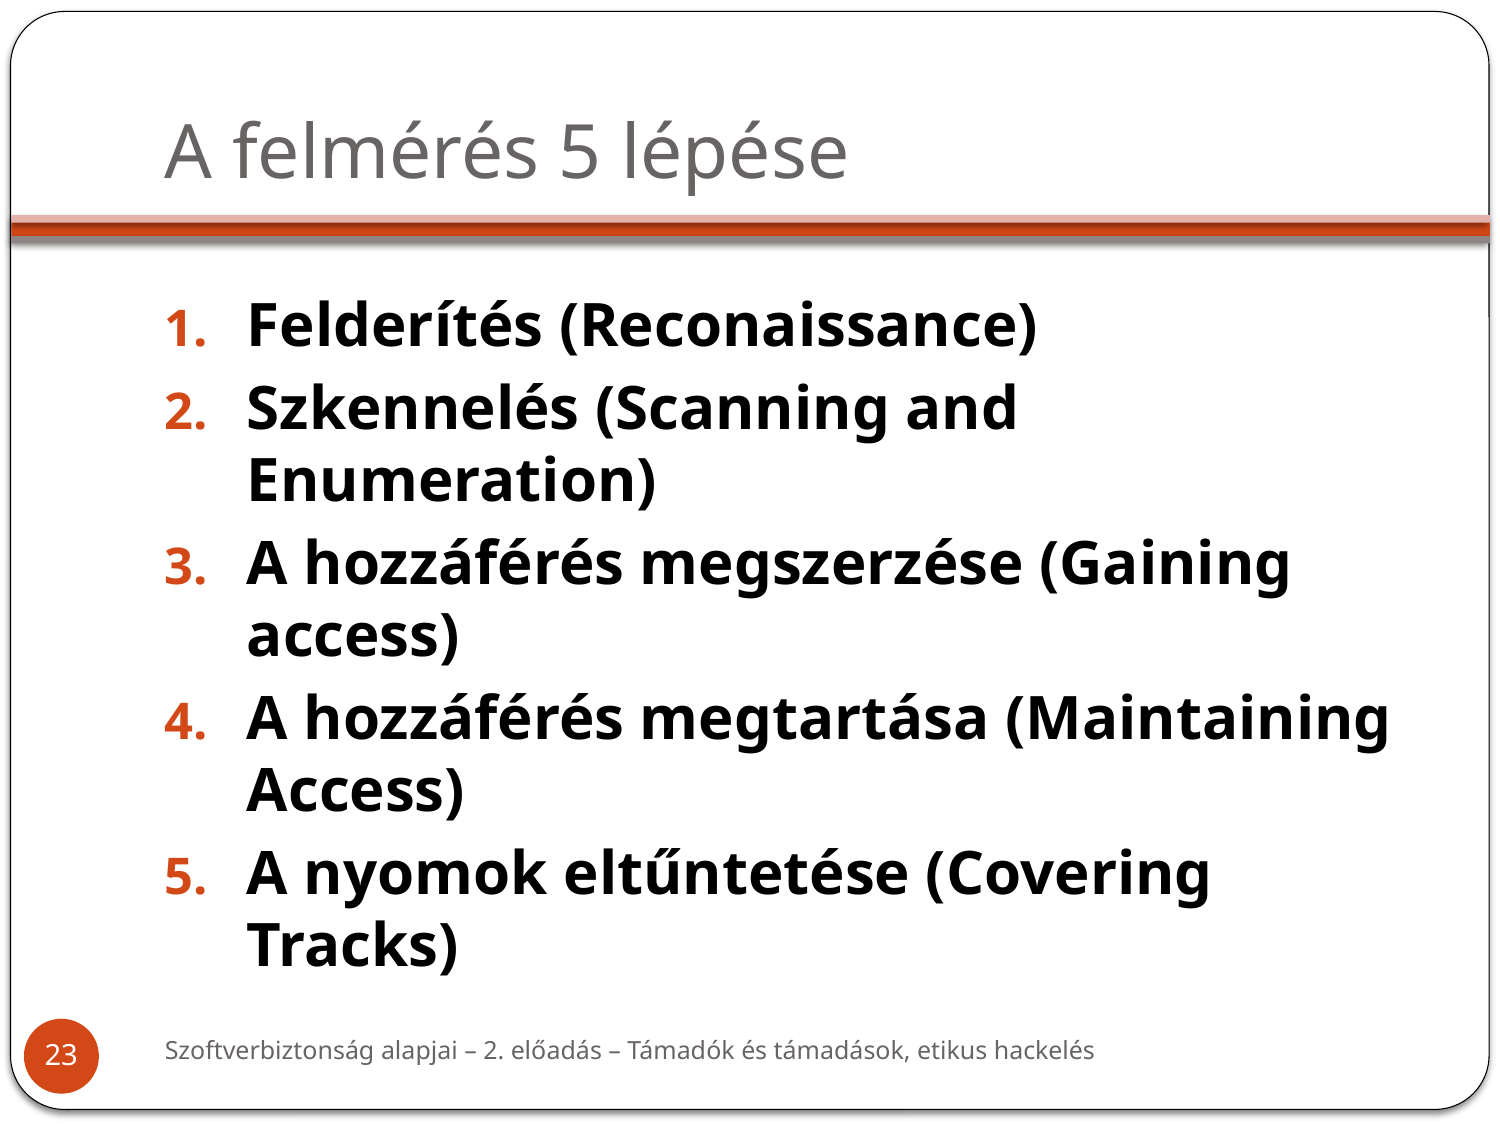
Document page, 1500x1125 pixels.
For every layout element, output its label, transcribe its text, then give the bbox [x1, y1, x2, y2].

list Felderítés (Reconaissance) Szkennelés (Scanning and Enumeration) A hozzáférés megszerzése (Gaining access) A hozzáférés megtartása (Maintaining Access) A nyomok eltűntetése (Covering Tracks) [150, 278, 1425, 988]
footer Szoftverbiztonság alapjai – 2. előadás – Támadók és támadások, etikus hackelés [150, 1012, 1424, 1088]
slide_number 23 [23, 1018, 99, 1094]
title A felmérés 5 lépése [150, 45, 1425, 209]
